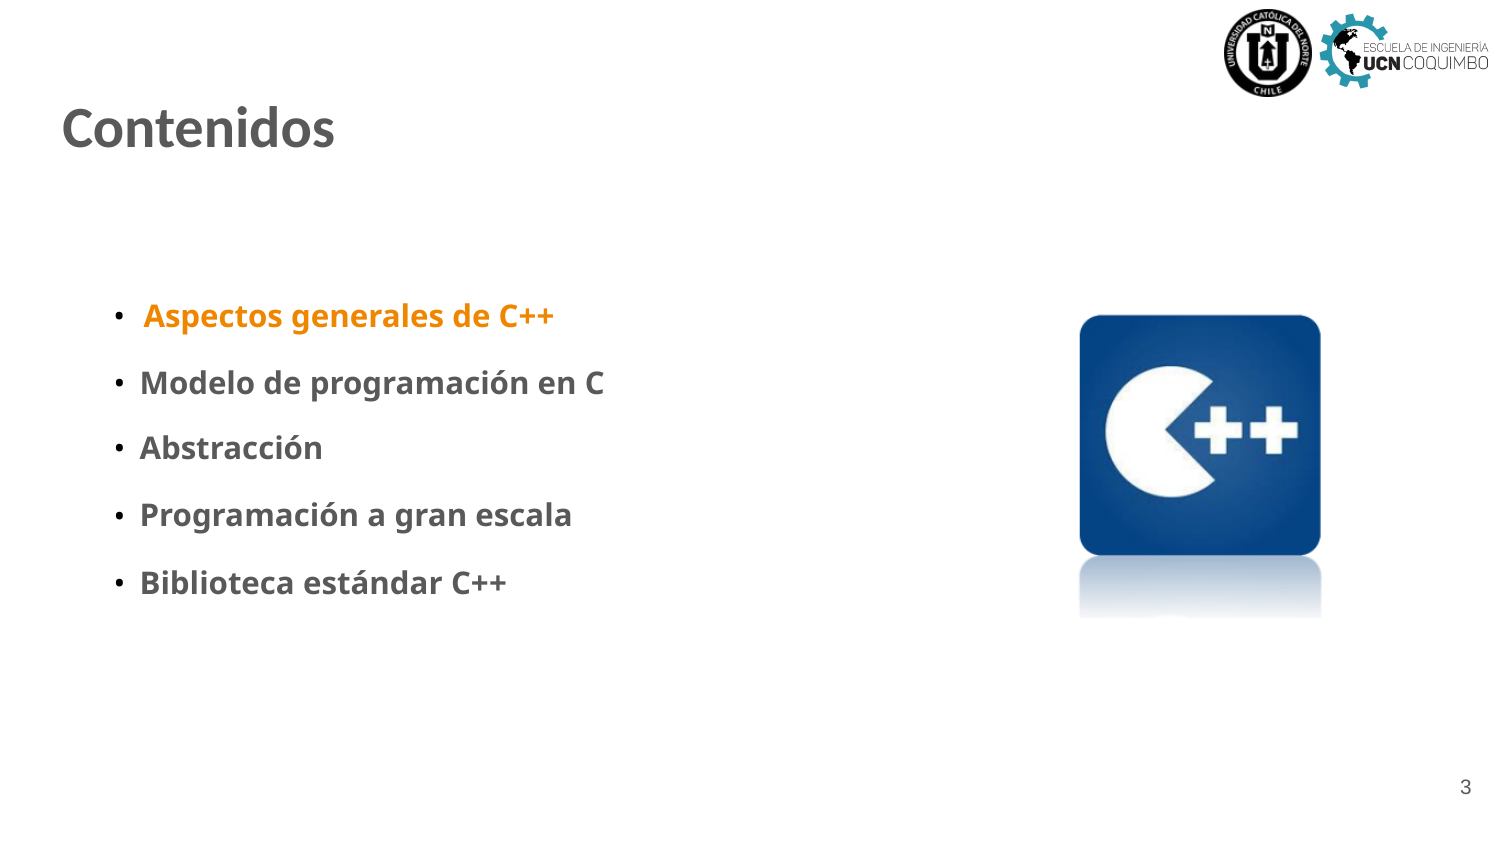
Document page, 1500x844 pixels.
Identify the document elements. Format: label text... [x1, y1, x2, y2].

picture [1317, 5, 1491, 93]
slide_number 3 [1389, 532, 1480, 844]
picture [1042, 301, 1354, 619]
title Contenidos [51, 85, 1449, 180]
list Aspectos generales de C++ Modelo de programación en C Abstracción Programación a gran escala Biblioteca estándar C++ [101, 289, 885, 618]
picture [1224, 9, 1312, 85]
